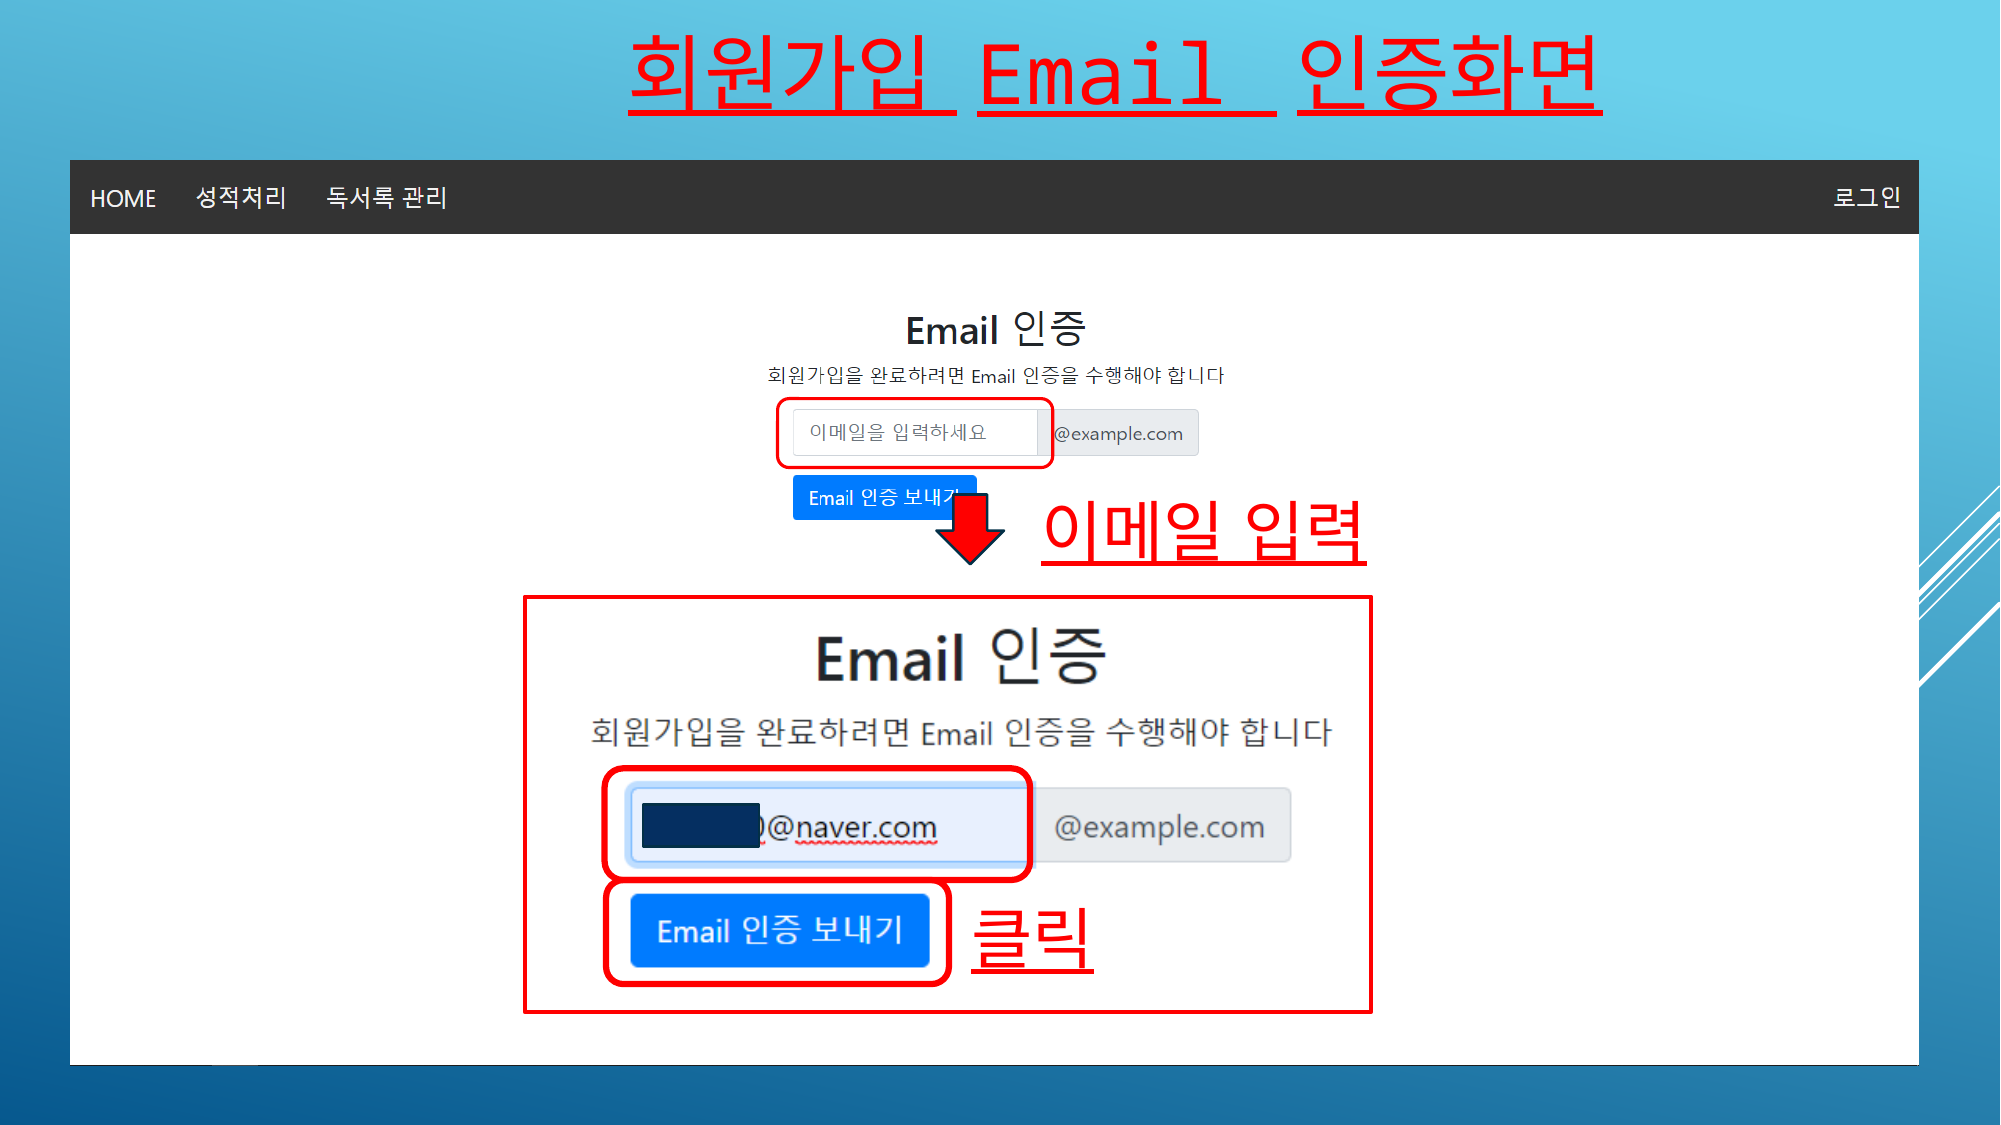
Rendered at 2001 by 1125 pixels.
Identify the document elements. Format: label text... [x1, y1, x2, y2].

picture [69, 160, 1920, 1066]
text_box 회원가입 Email 인증화면 [612, 13, 1618, 129]
